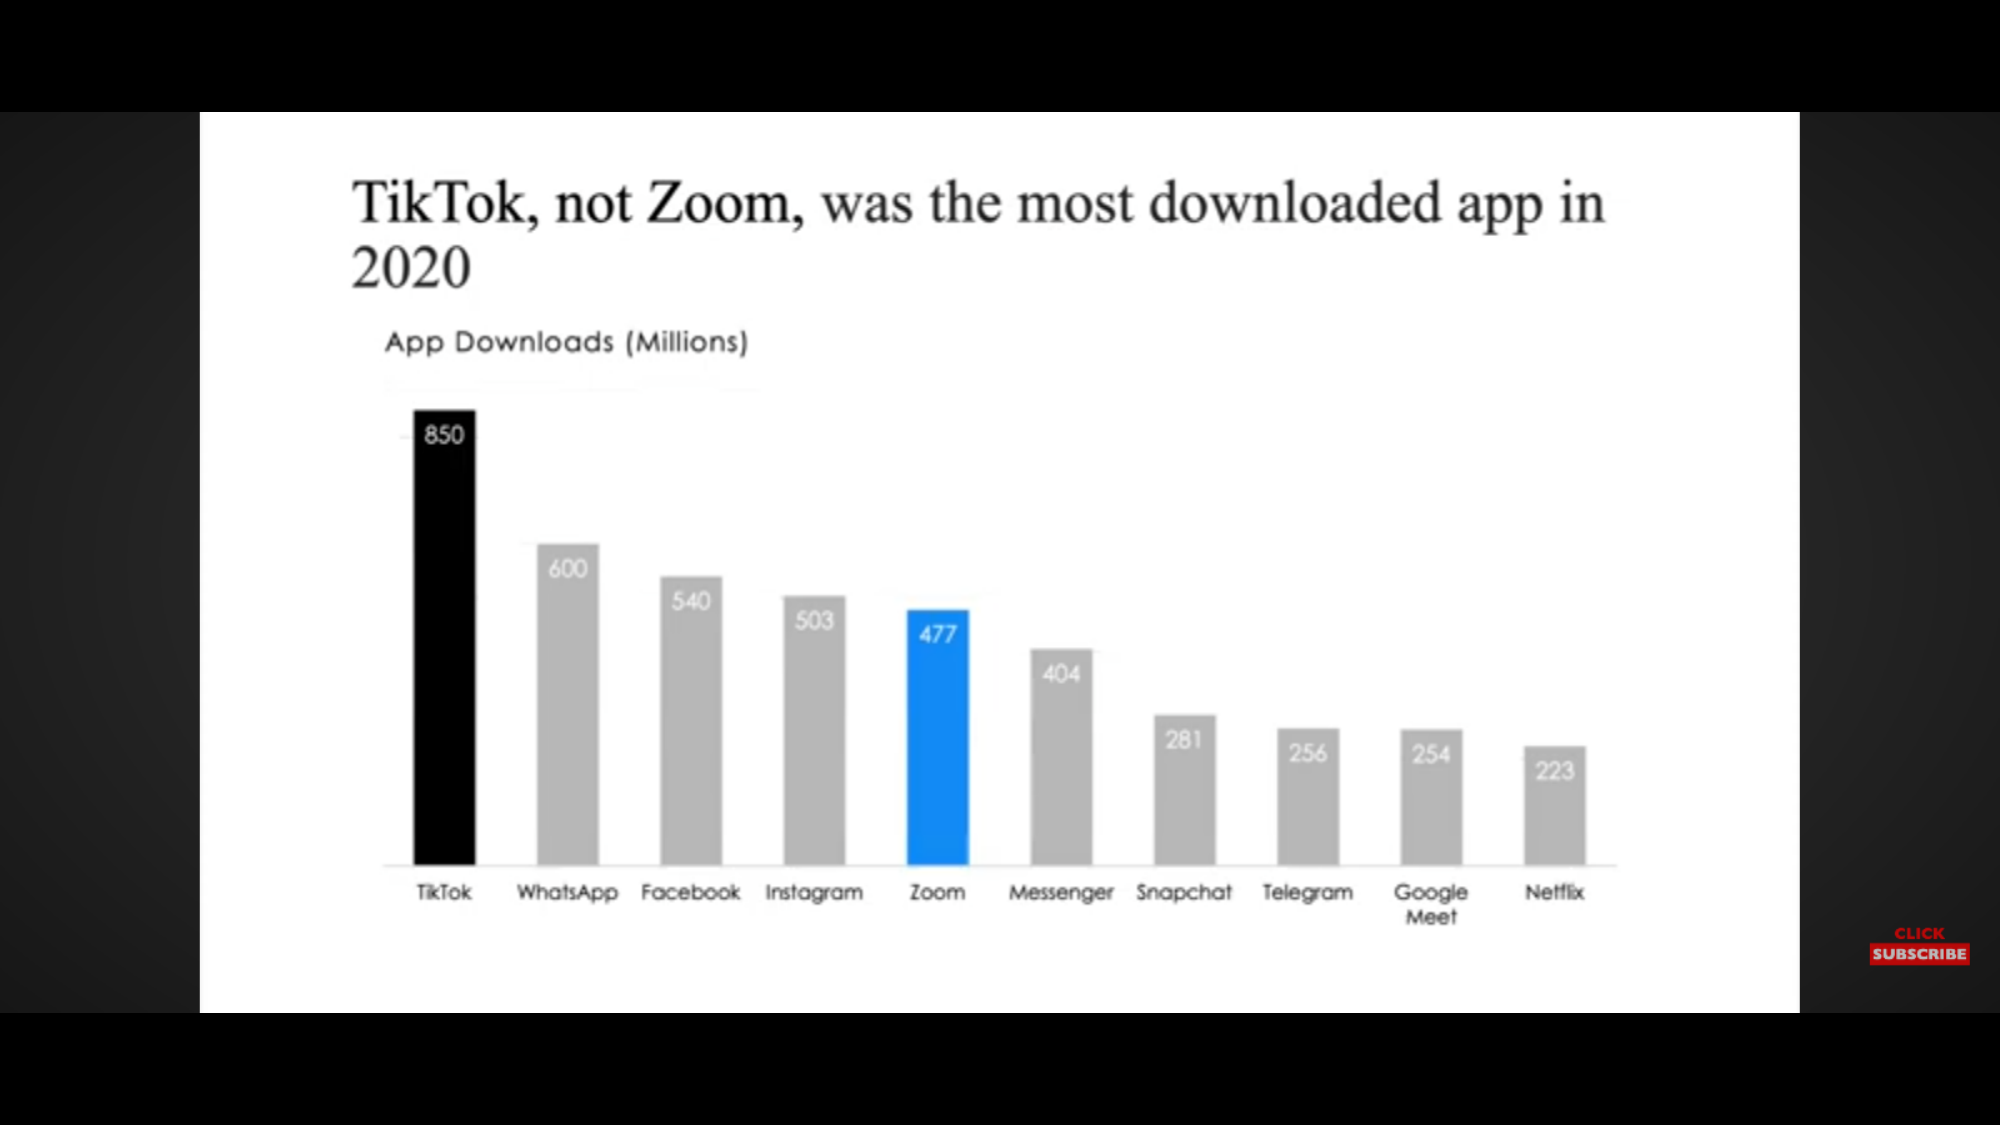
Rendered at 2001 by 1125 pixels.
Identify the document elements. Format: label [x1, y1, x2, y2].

picture [0, 112, 2000, 1013]
